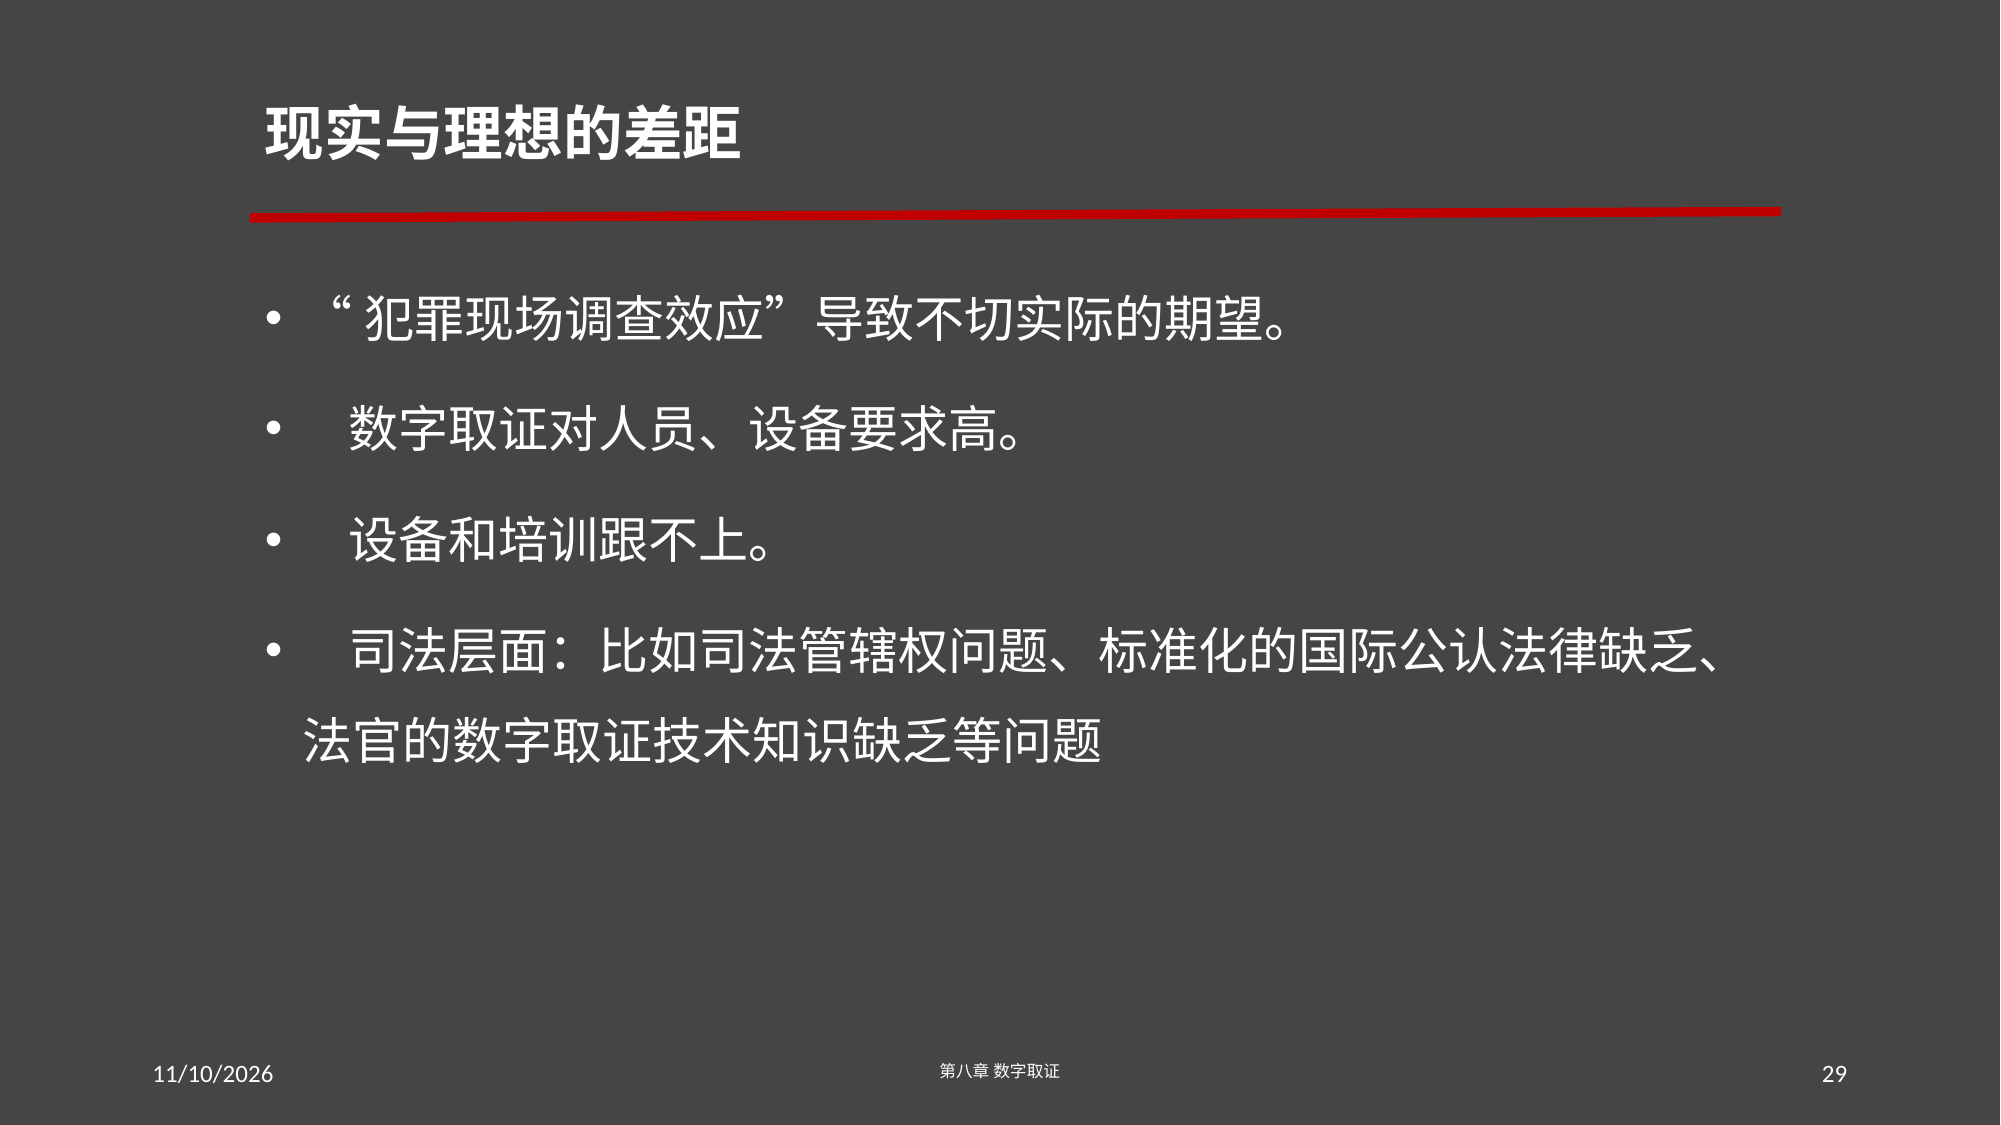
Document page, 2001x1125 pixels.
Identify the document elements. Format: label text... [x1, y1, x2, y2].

title 现实与理想的差距 [249, 30, 1782, 249]
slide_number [137, 1042, 588, 1103]
slide_number 29 [1412, 1042, 1863, 1103]
footer 第八章 数字取证 [662, 1042, 1338, 1103]
list “犯罪现场调查效应”导致不切实际的期望。 数字取证对人员、设备要求高。 设备和培训跟不上。 司法层面：比如司法管辖权问题、标准化的国际公认法律缺乏、法官的数字取证技术知识缺乏等问题 [249, 249, 1782, 1011]
